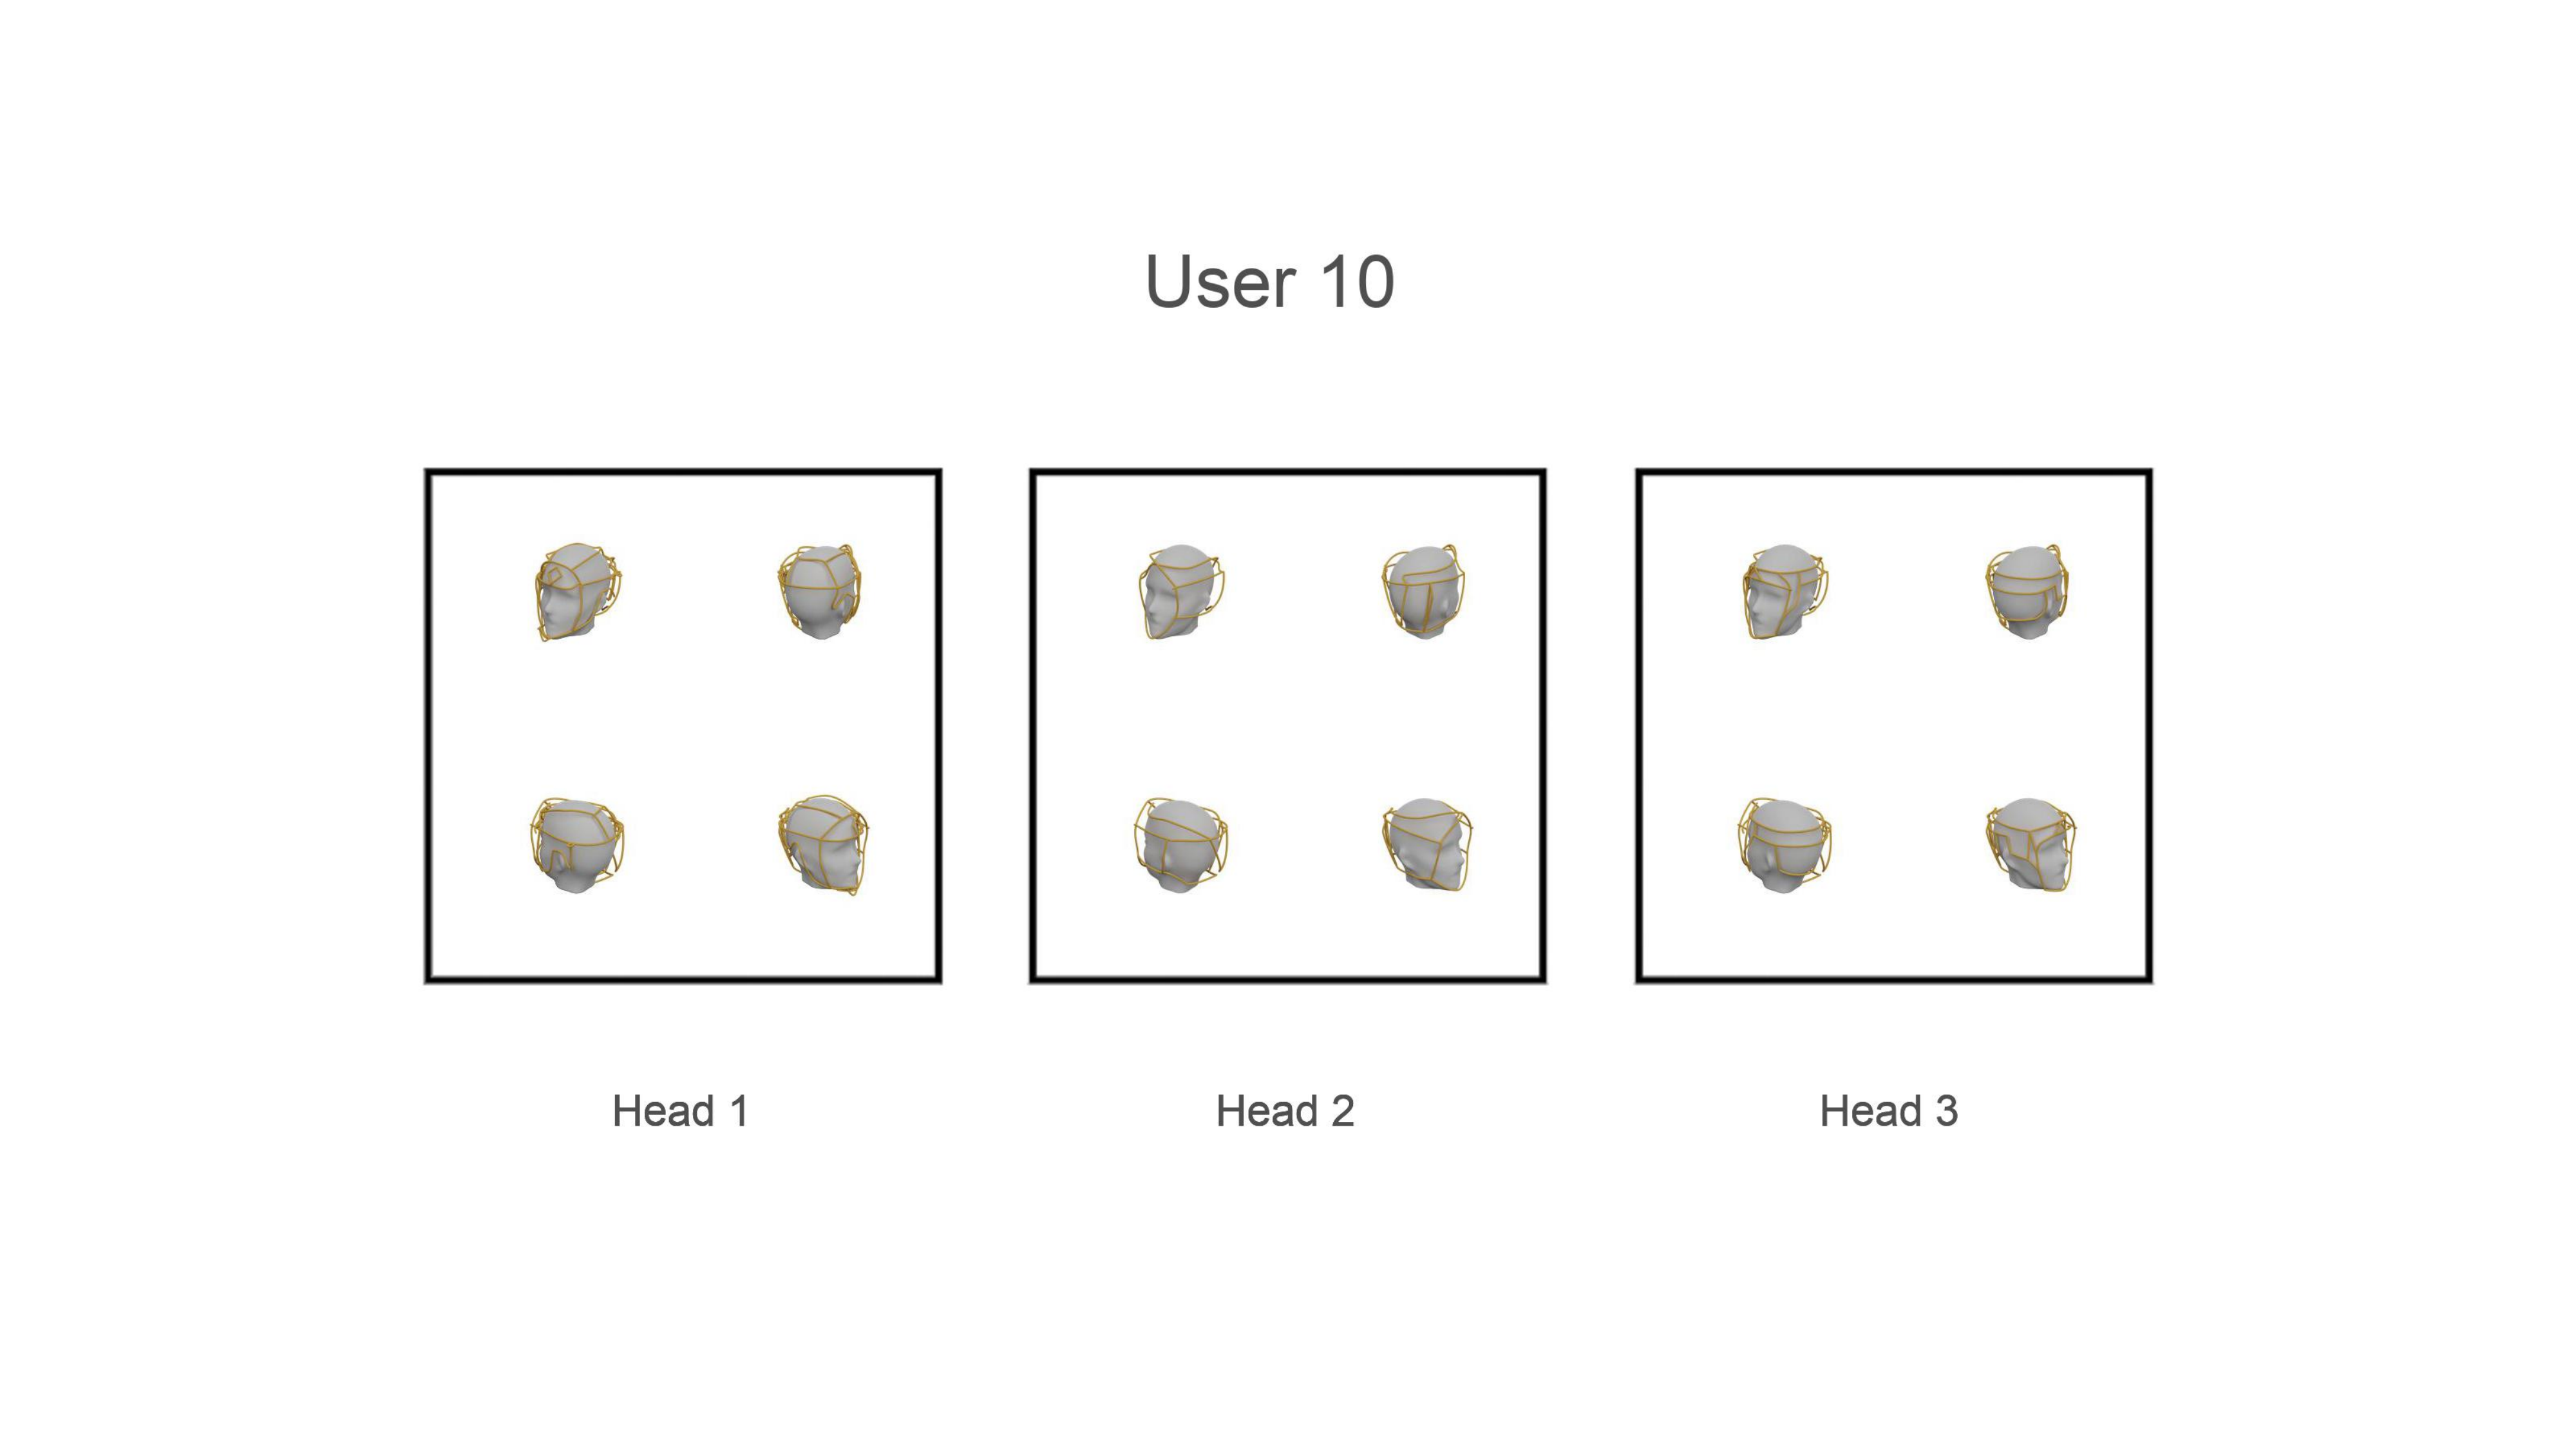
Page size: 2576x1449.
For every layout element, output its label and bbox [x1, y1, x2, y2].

picture [321, 0, 2255, 1449]
